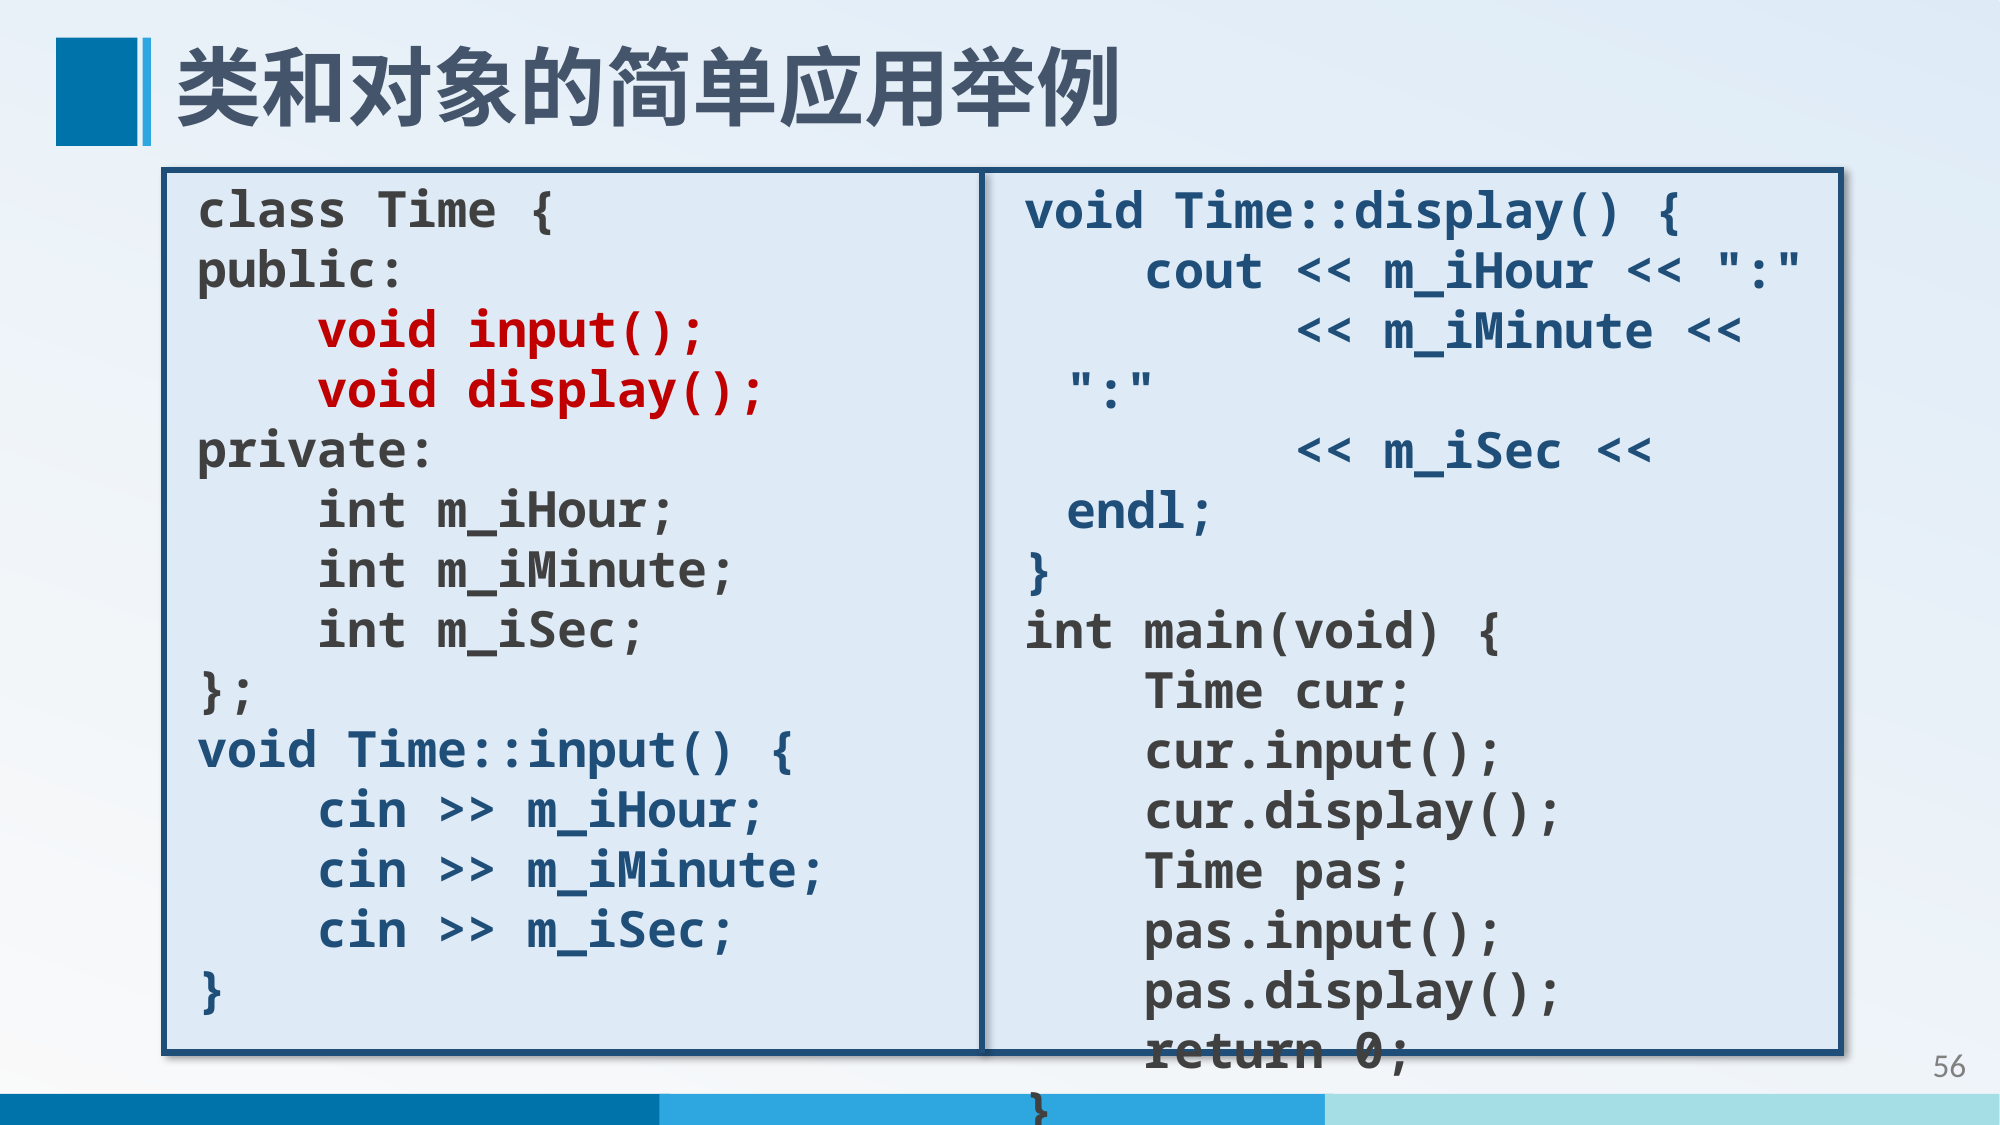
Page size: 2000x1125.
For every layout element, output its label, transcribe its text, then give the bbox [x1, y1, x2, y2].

text_box void Time::display() { cout << m_iHour << ":" << m_iMinute << ":" << m_iSec << endl; } int main(void) { Time cur; cur.input(); cur.display(); Time pas; pas.input(); pas.display(); return 0; } [990, 170, 1842, 1053]
title 类和对象的简单应用举例 [160, 37, 1791, 146]
text_box class Time { public: void input(); void display(); private: int m_iHour; int m_iMinute; int m_iSec; }; void Time::input() { cin >> m_iHour; cin >> m_iMinute; cin >> m_iSec; } [164, 169, 981, 1054]
